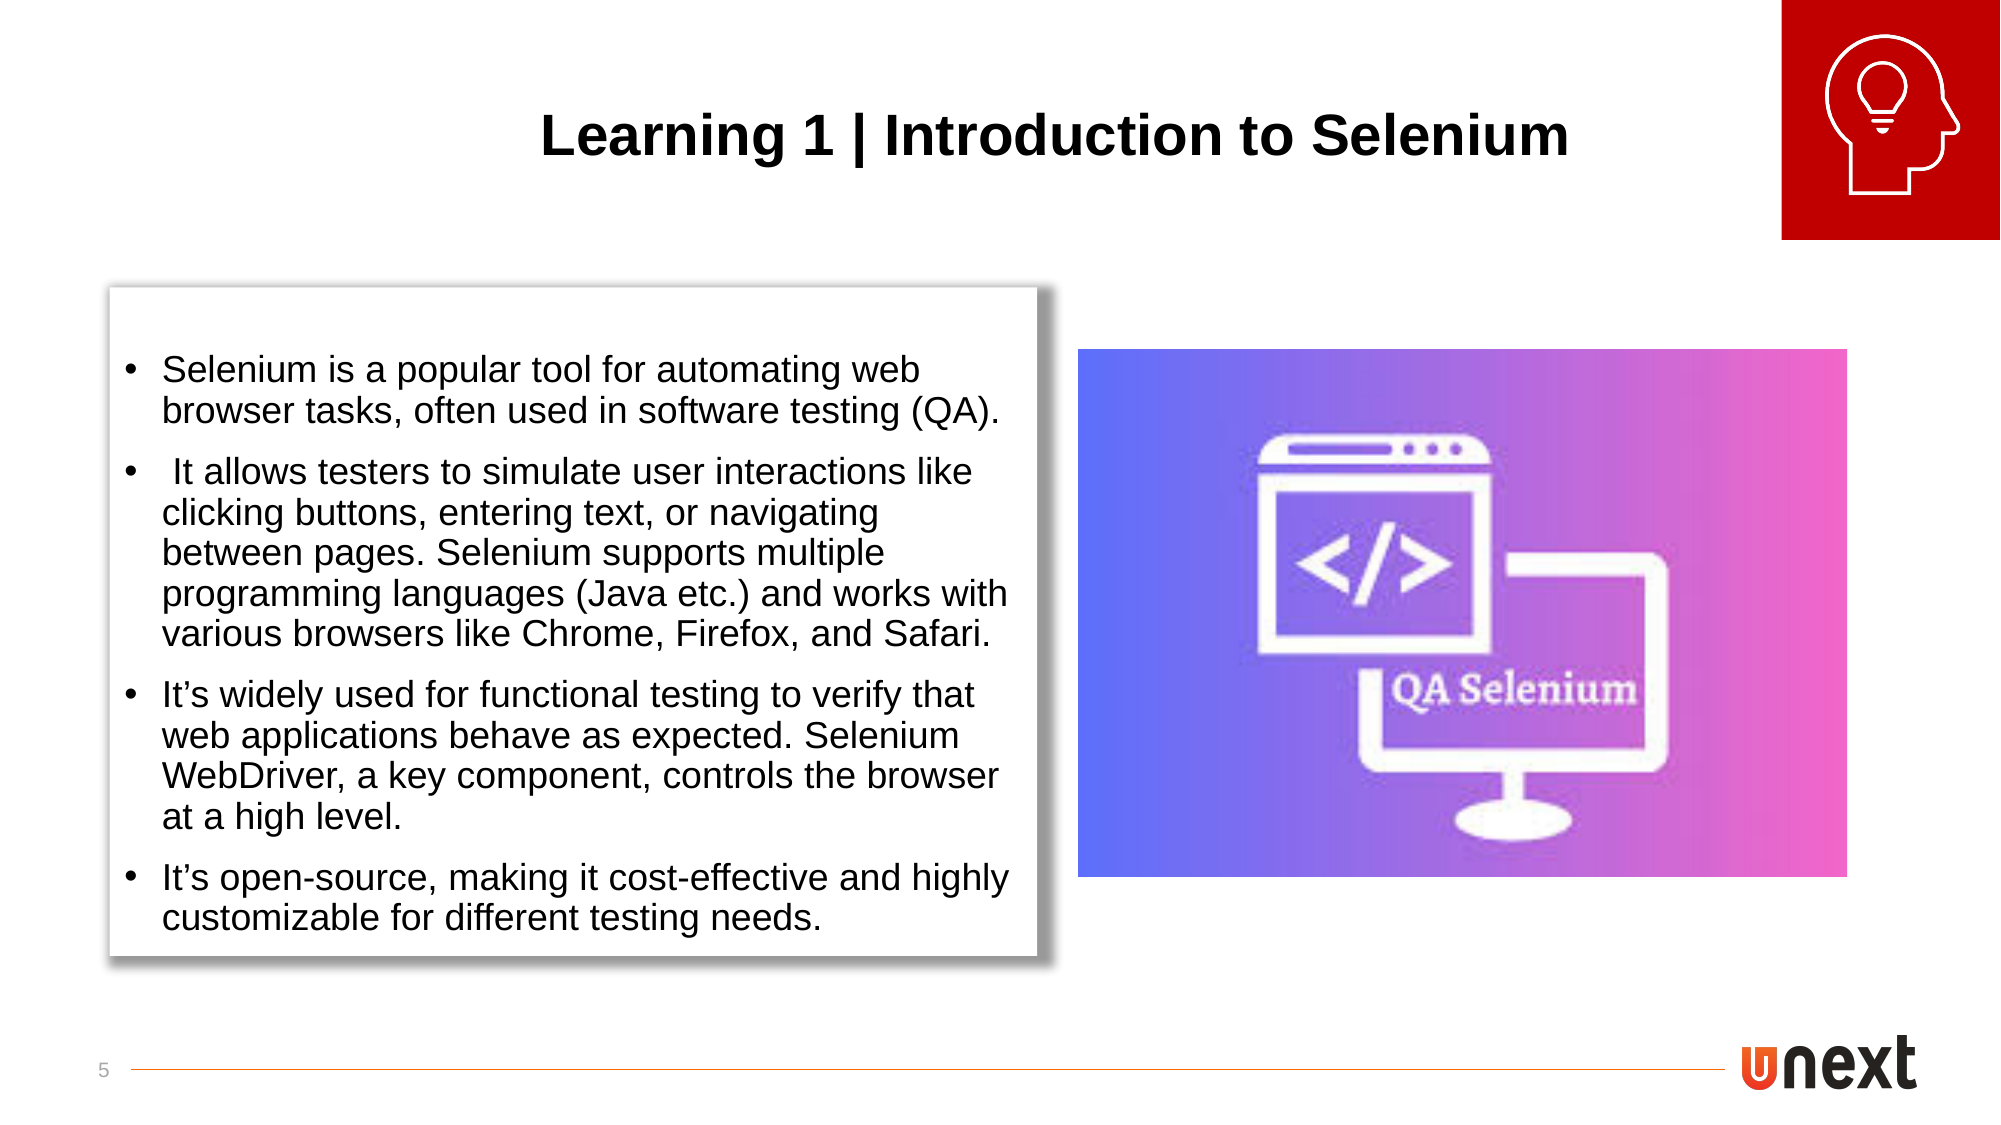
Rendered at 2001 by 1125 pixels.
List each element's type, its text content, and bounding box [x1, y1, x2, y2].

picture [1742, 1035, 1917, 1090]
text_box Selenium is a popular tool for automating web browser tasks, often used in software testing (QA). It allows testers to simulate user interactions like clicking buttons, entering text, or navigating between pages. Selenium supports multiple programming languages (Java etc.) and works with various browsers like Chrome, Firefox, and Safari. It’s widely used for functional testing to verify that web applications behave as expected. Selenium WebDriver, a key component, controls the browser at a high level. It’s open-source, making it cost-effective and highly customizable for different testing needs. [109, 287, 1038, 956]
slide_number 5 [48, 1047, 110, 1091]
picture [1797, 23, 1988, 214]
text_box [1781, 0, 2000, 241]
title Learning 1 | Introduction to Selenium [76, 78, 1797, 196]
picture [1078, 349, 1848, 877]
